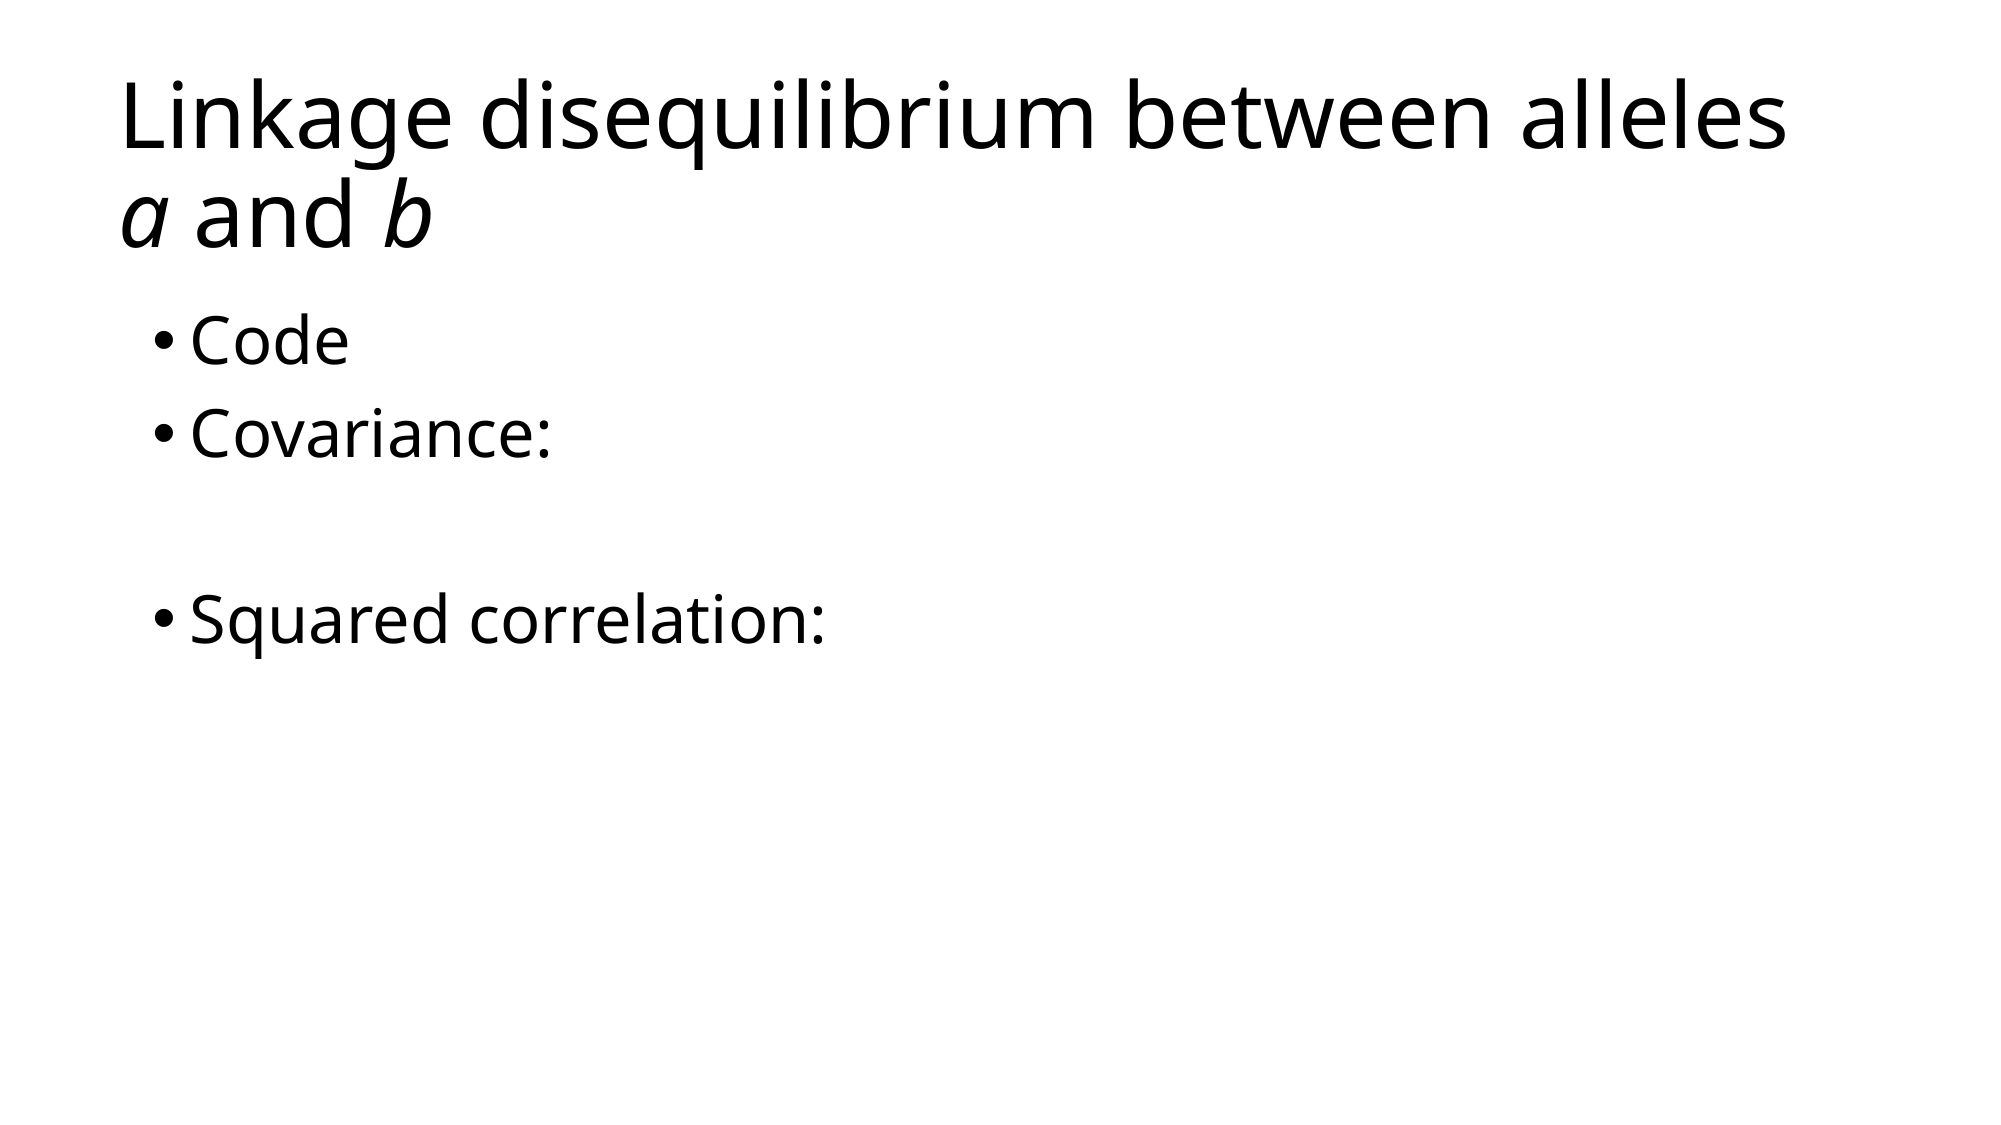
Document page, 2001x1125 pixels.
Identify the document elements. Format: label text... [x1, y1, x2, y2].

title Linkage disequilibrium between alleles a and b [103, 59, 1863, 278]
